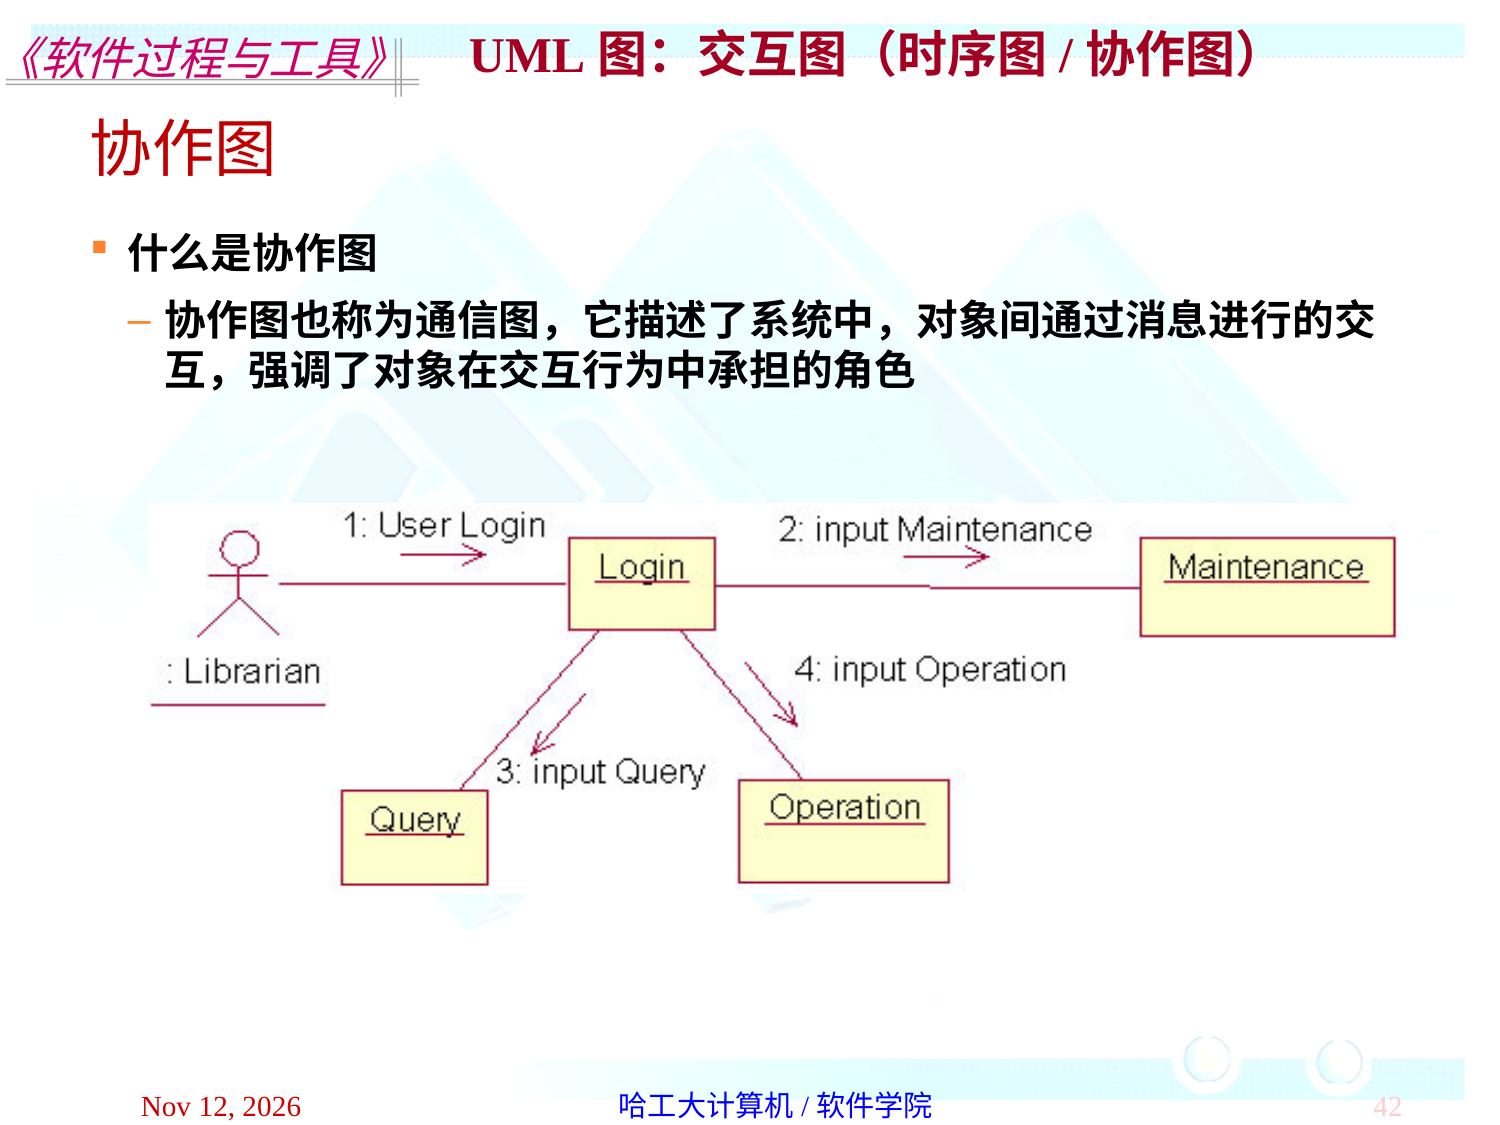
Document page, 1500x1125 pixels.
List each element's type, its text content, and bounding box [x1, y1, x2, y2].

text_box UML图：交互图（时序图/协作图） [389, 15, 1365, 90]
text_box 什么是协作图 协作图也称为通信图，它描述了系统中，对象间通过消息进行的交互，强调了对象在交互行为中承担的角色 [74, 219, 1425, 1071]
picture [147, 503, 1400, 894]
text_box 协作图 [74, 101, 1425, 185]
